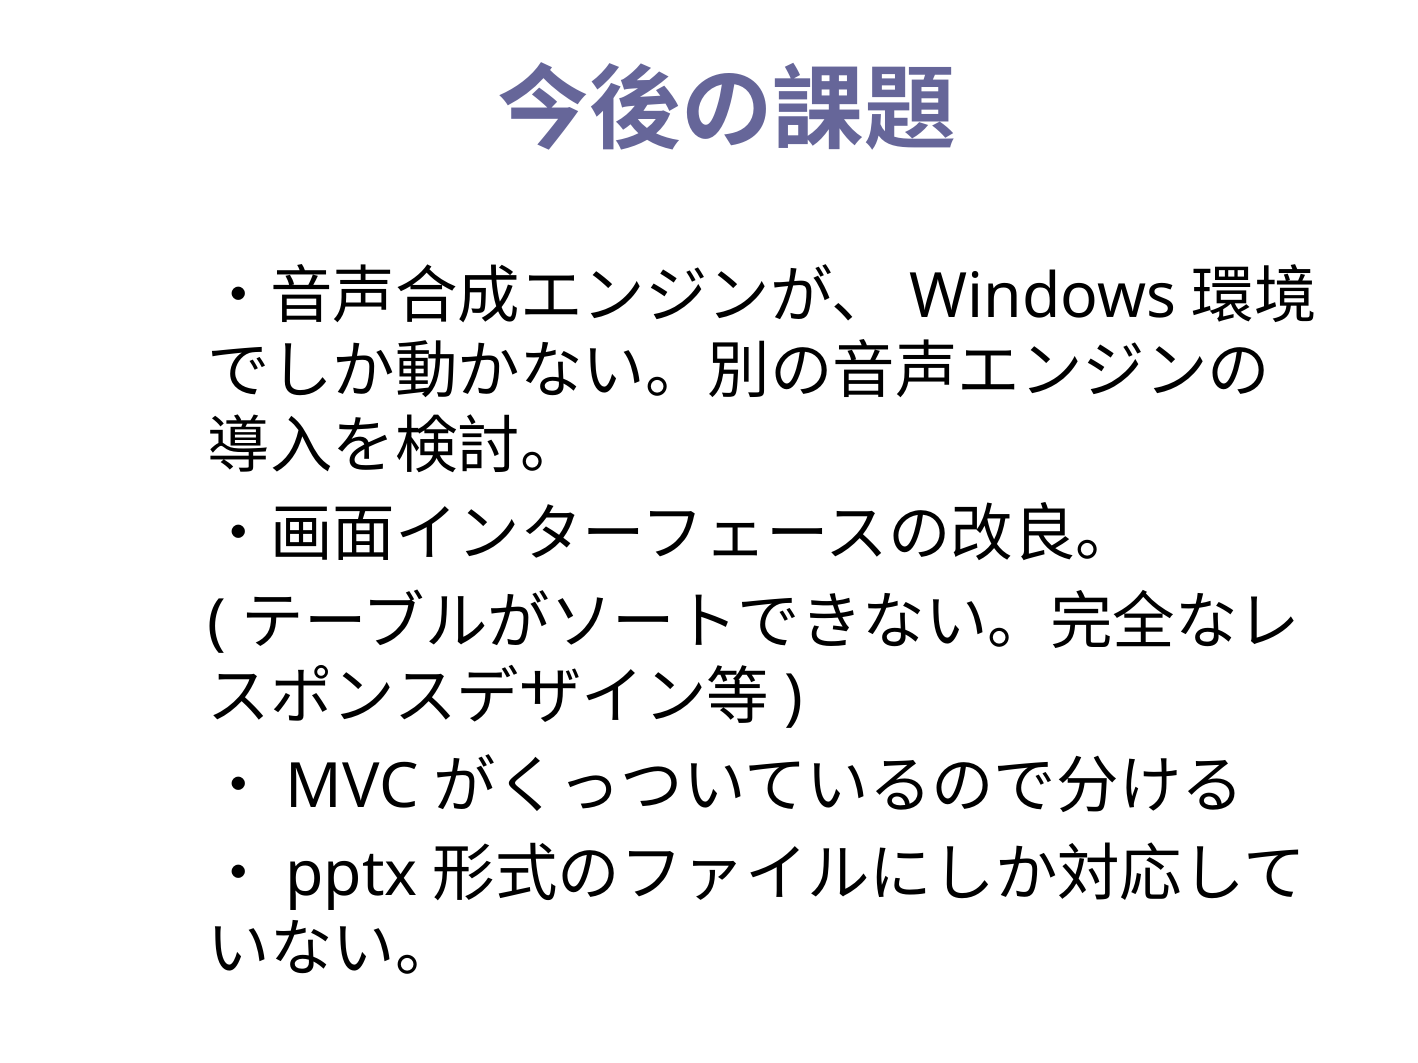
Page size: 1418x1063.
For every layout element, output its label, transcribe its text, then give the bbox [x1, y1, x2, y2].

title 今後の課題 [82, 42, 1372, 220]
text_box ・音声合成エンジンが、Windows環境でしか動かない。別の音声エンジンの導入を検討。 ・画面インターフェースの改良。 (テーブルがソートできない。完全なレスポンスデザイン等) ・MVCがくっついているので分ける ・pptx形式のファイルにしか対応していない。 [193, 247, 1347, 950]
